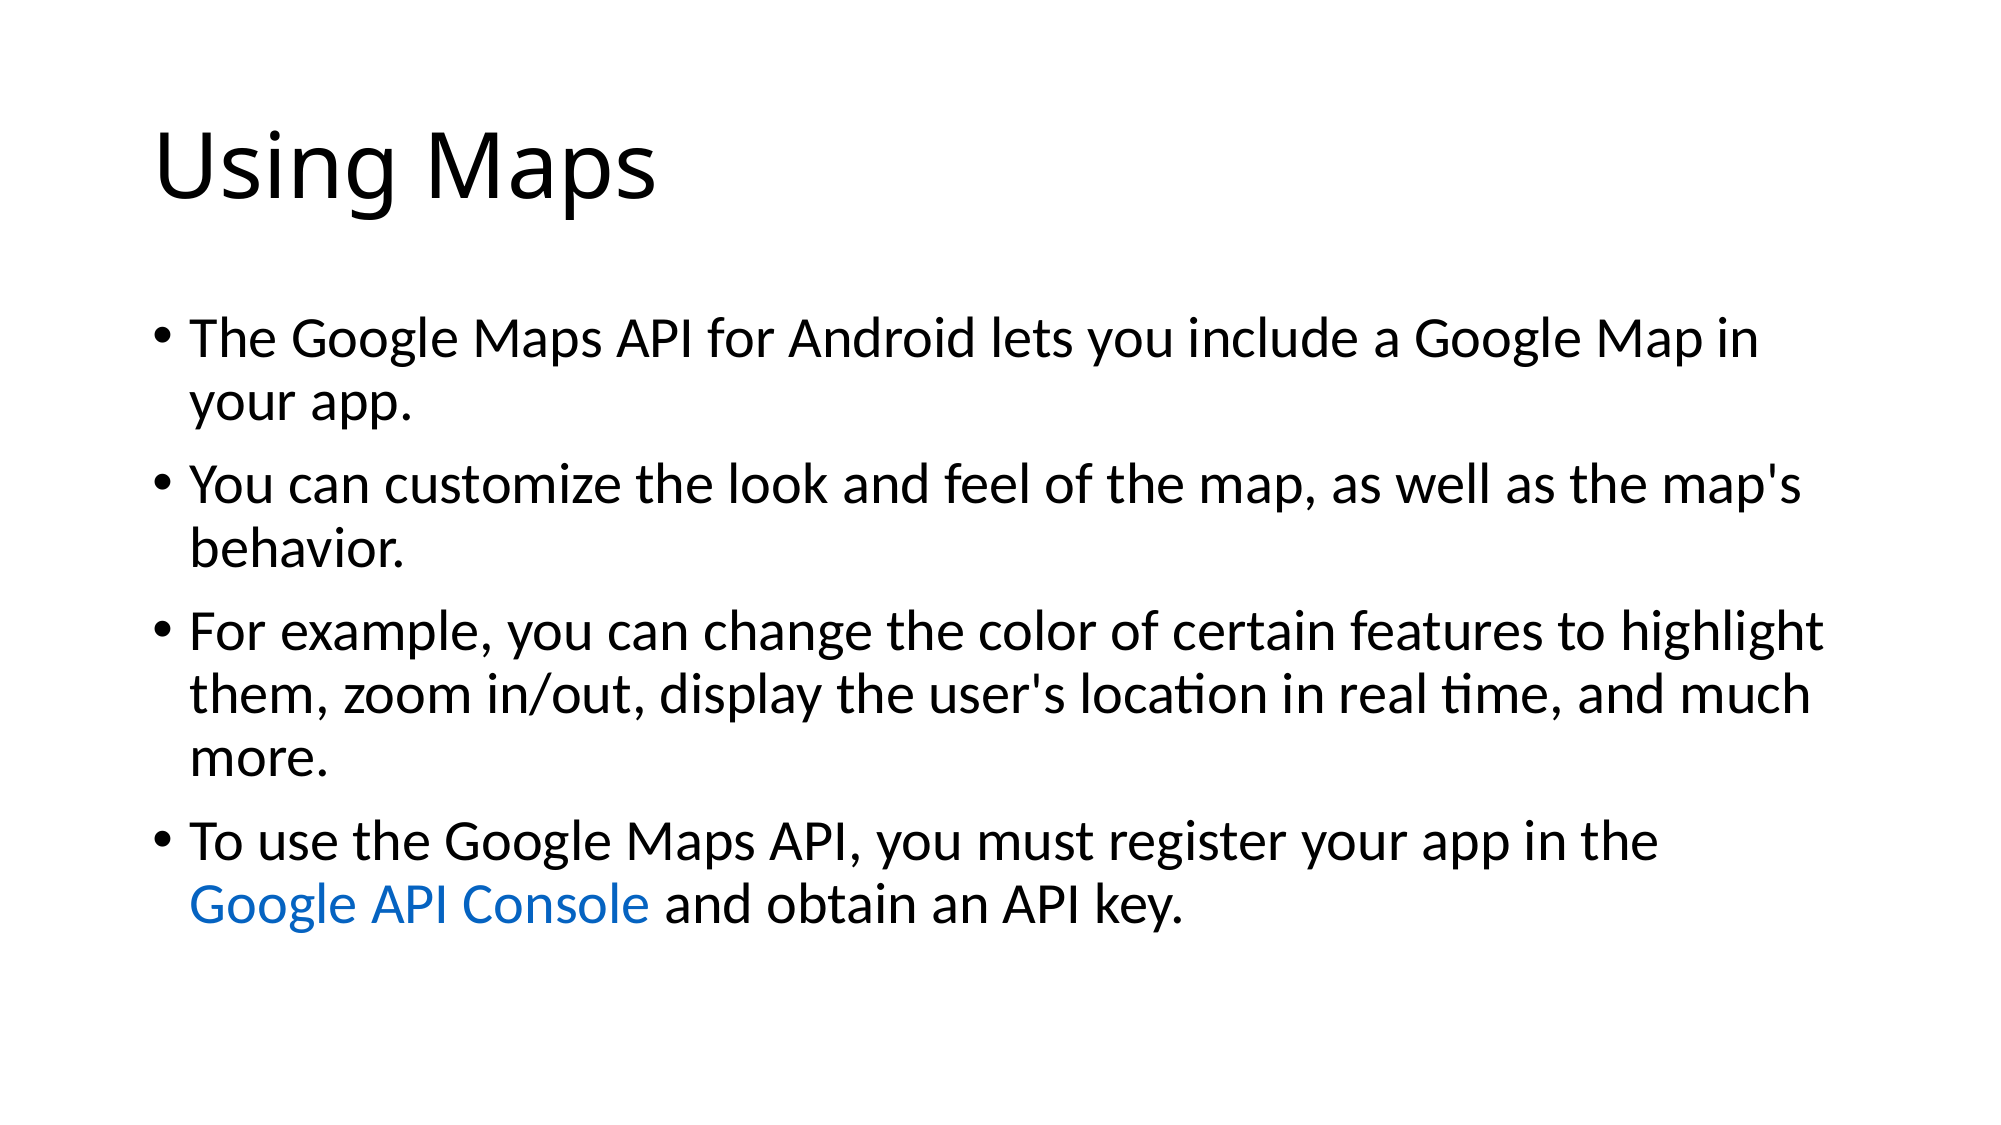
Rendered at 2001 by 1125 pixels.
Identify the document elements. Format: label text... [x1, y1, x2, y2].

title Using Maps [137, 59, 1863, 278]
list The Google Maps API for Android lets you include a Google Map in your app. You can customize the look and feel of the map, as well as the map's behavior. For example, you can change the color of certain features to highlight them, zoom in/out, display the user's location in real time, and much more. To use the Google Maps API, you must register your app in the Google API Console and obtain an API key. [137, 299, 1863, 1014]
